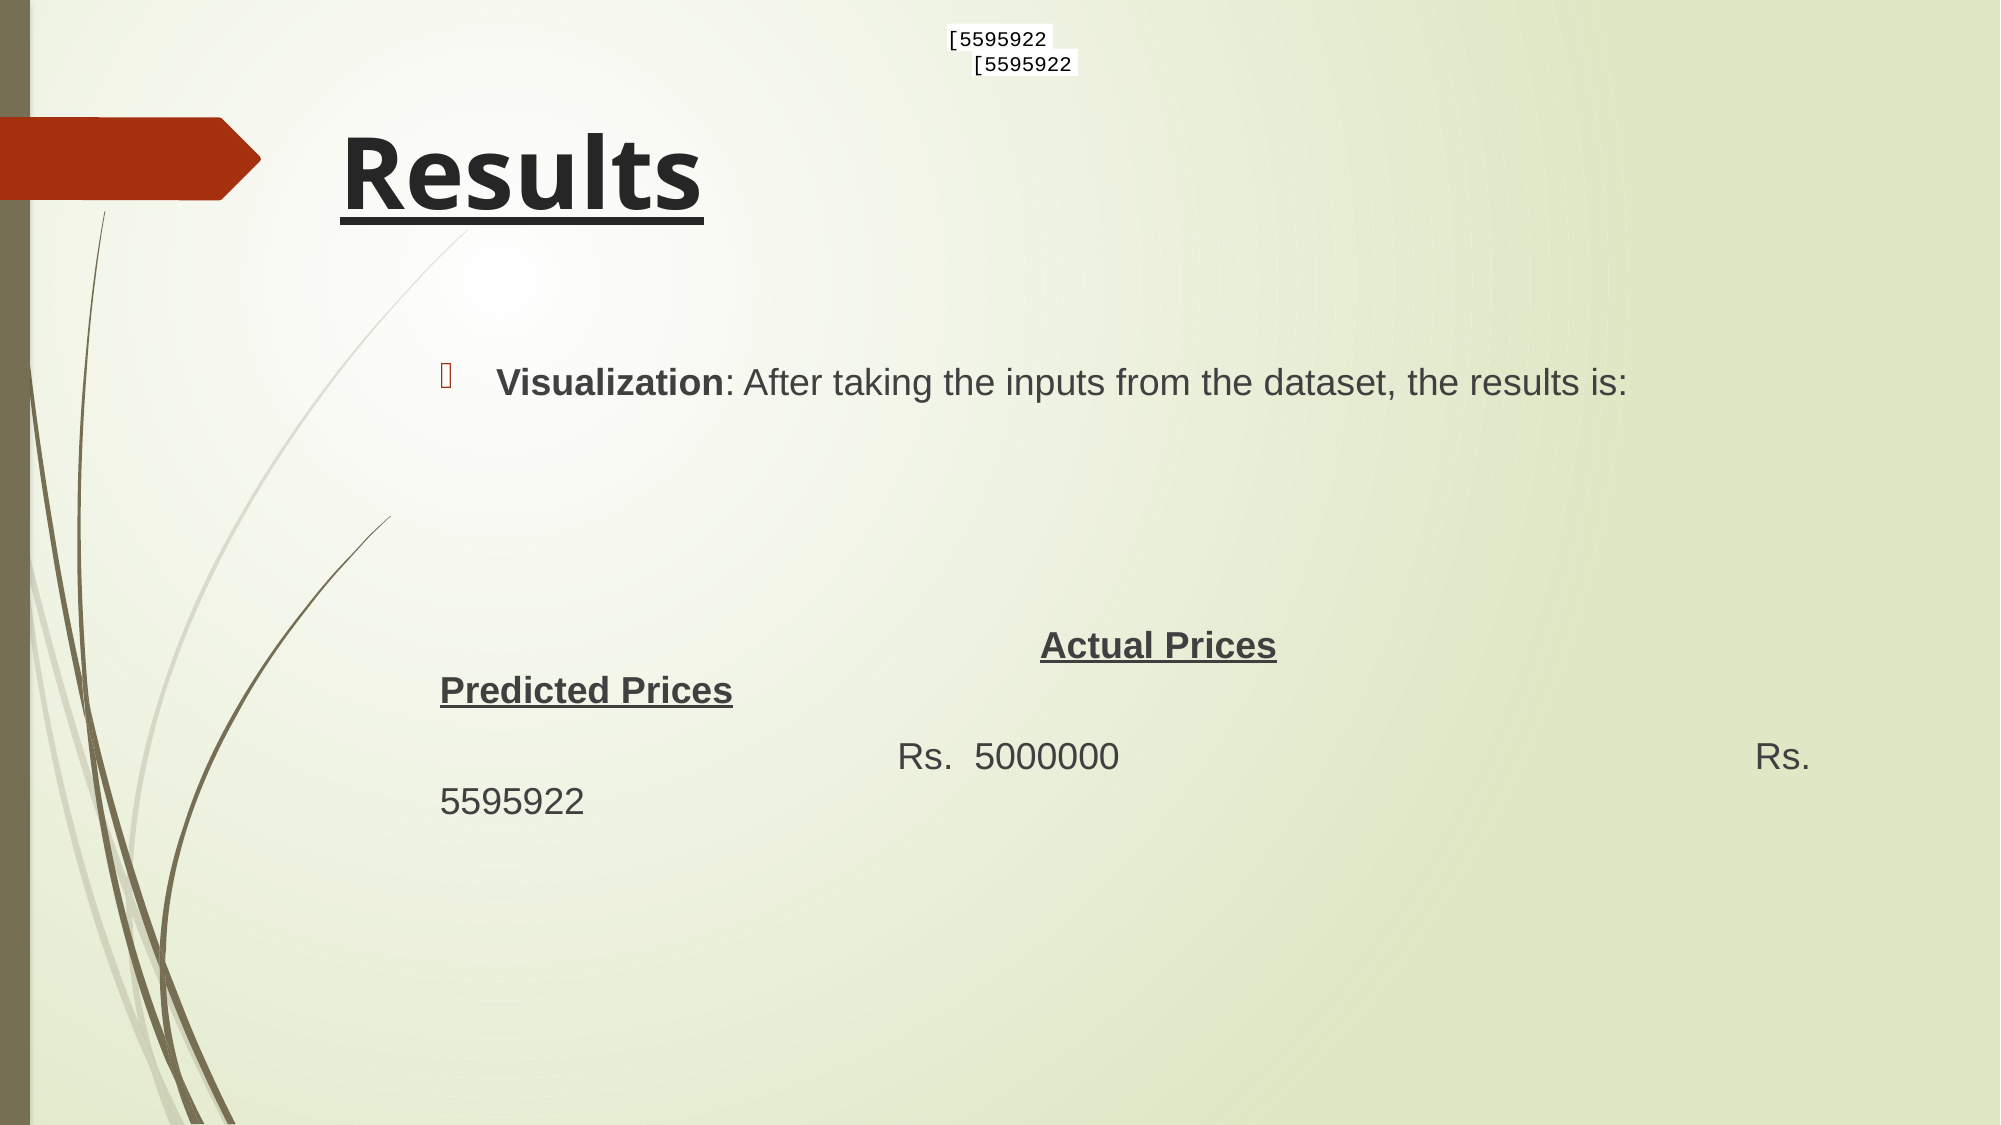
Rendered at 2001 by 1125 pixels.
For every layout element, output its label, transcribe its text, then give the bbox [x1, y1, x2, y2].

title Results [324, 102, 1787, 313]
text_box [5595922 [971, 48, 1079, 77]
text_box [5595922 [946, 23, 1054, 52]
list Visualization: After taking the inputs from the dataset, the results is: Actual Prices Predicted Prices Rs. 5000000 Rs. 5595922 [424, 350, 1888, 970]
